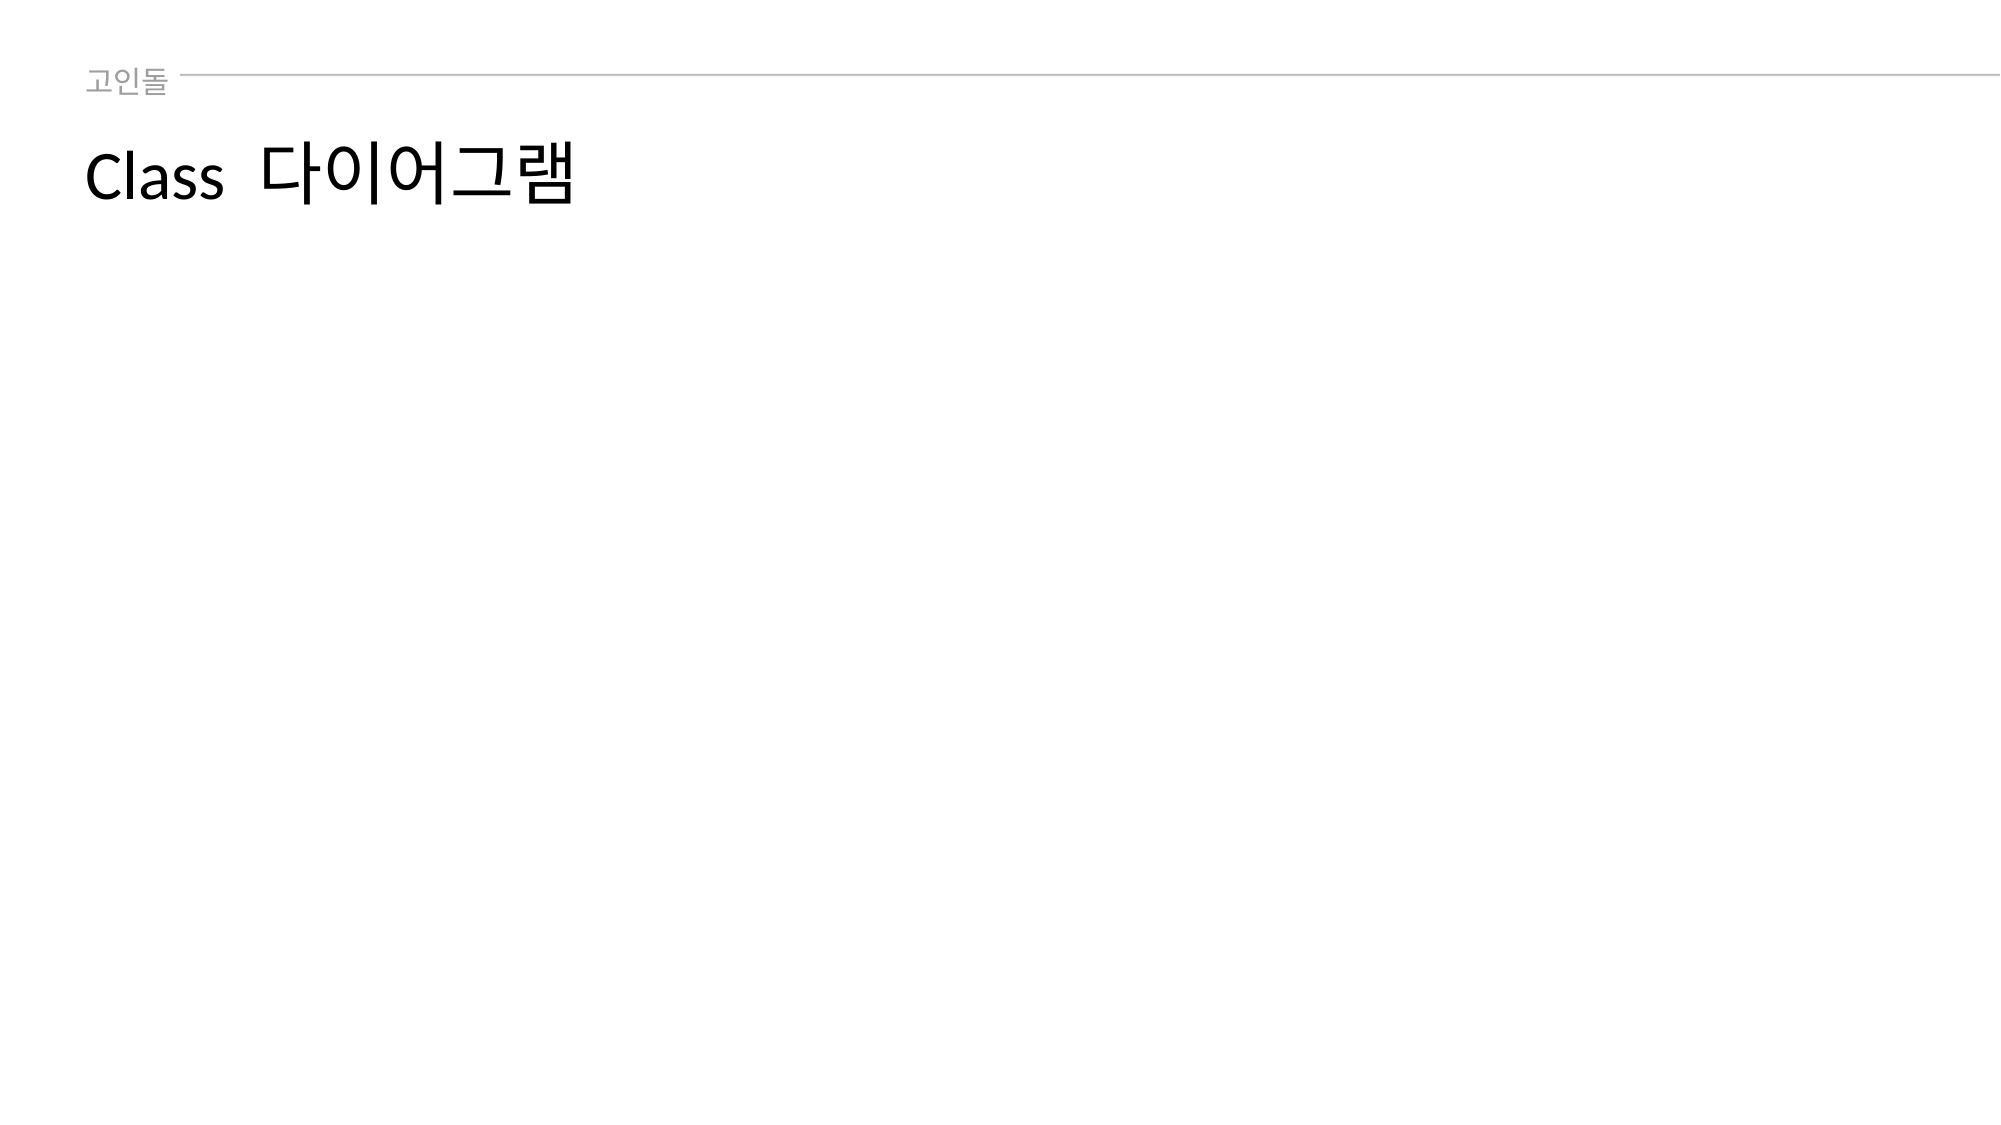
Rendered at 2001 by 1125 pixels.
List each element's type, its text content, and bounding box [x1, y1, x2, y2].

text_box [180, 72, 2000, 78]
text_box 고인돌 [70, 55, 496, 107]
text_box Class 다이어그램 [70, 122, 863, 221]
